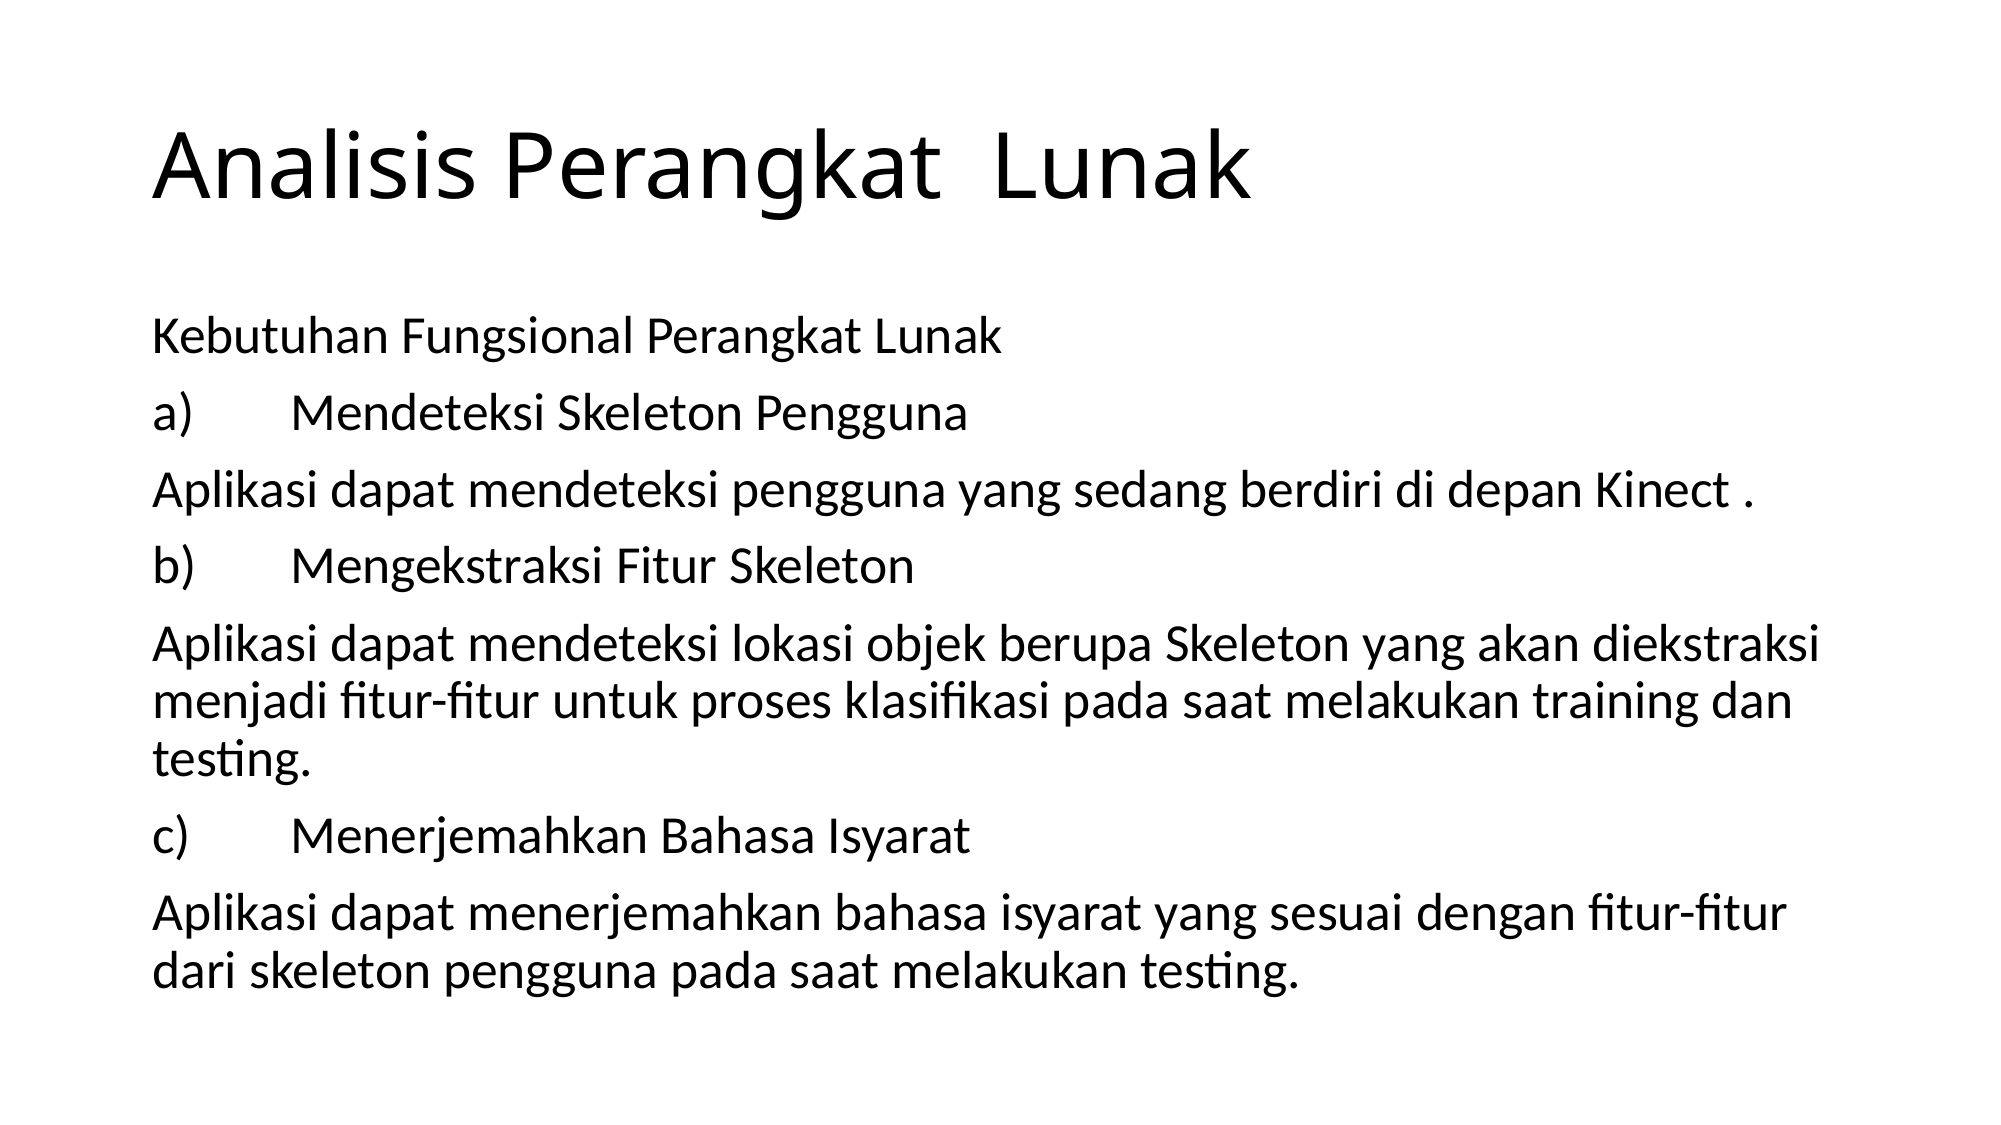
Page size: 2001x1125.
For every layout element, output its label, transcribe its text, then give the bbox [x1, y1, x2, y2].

list Kebutuhan Fungsional Perangkat Lunak a) Mendeteksi Skeleton Pengguna Aplikasi dapat mendeteksi pengguna yang sedang berdiri di depan Kinect . b) Mengekstraksi Fitur Skeleton Aplikasi dapat mendeteksi lokasi objek berupa Skeleton yang akan diekstraksi menjadi fitur-fitur untuk proses klasifikasi pada saat melakukan training dan testing. c) Menerjemahkan Bahasa Isyarat Aplikasi dapat menerjemahkan bahasa isyarat yang sesuai dengan fitur-fitur dari skeleton pengguna pada saat melakukan testing. [137, 299, 1863, 1014]
title Analisis Perangkat Lunak [137, 59, 1863, 278]
